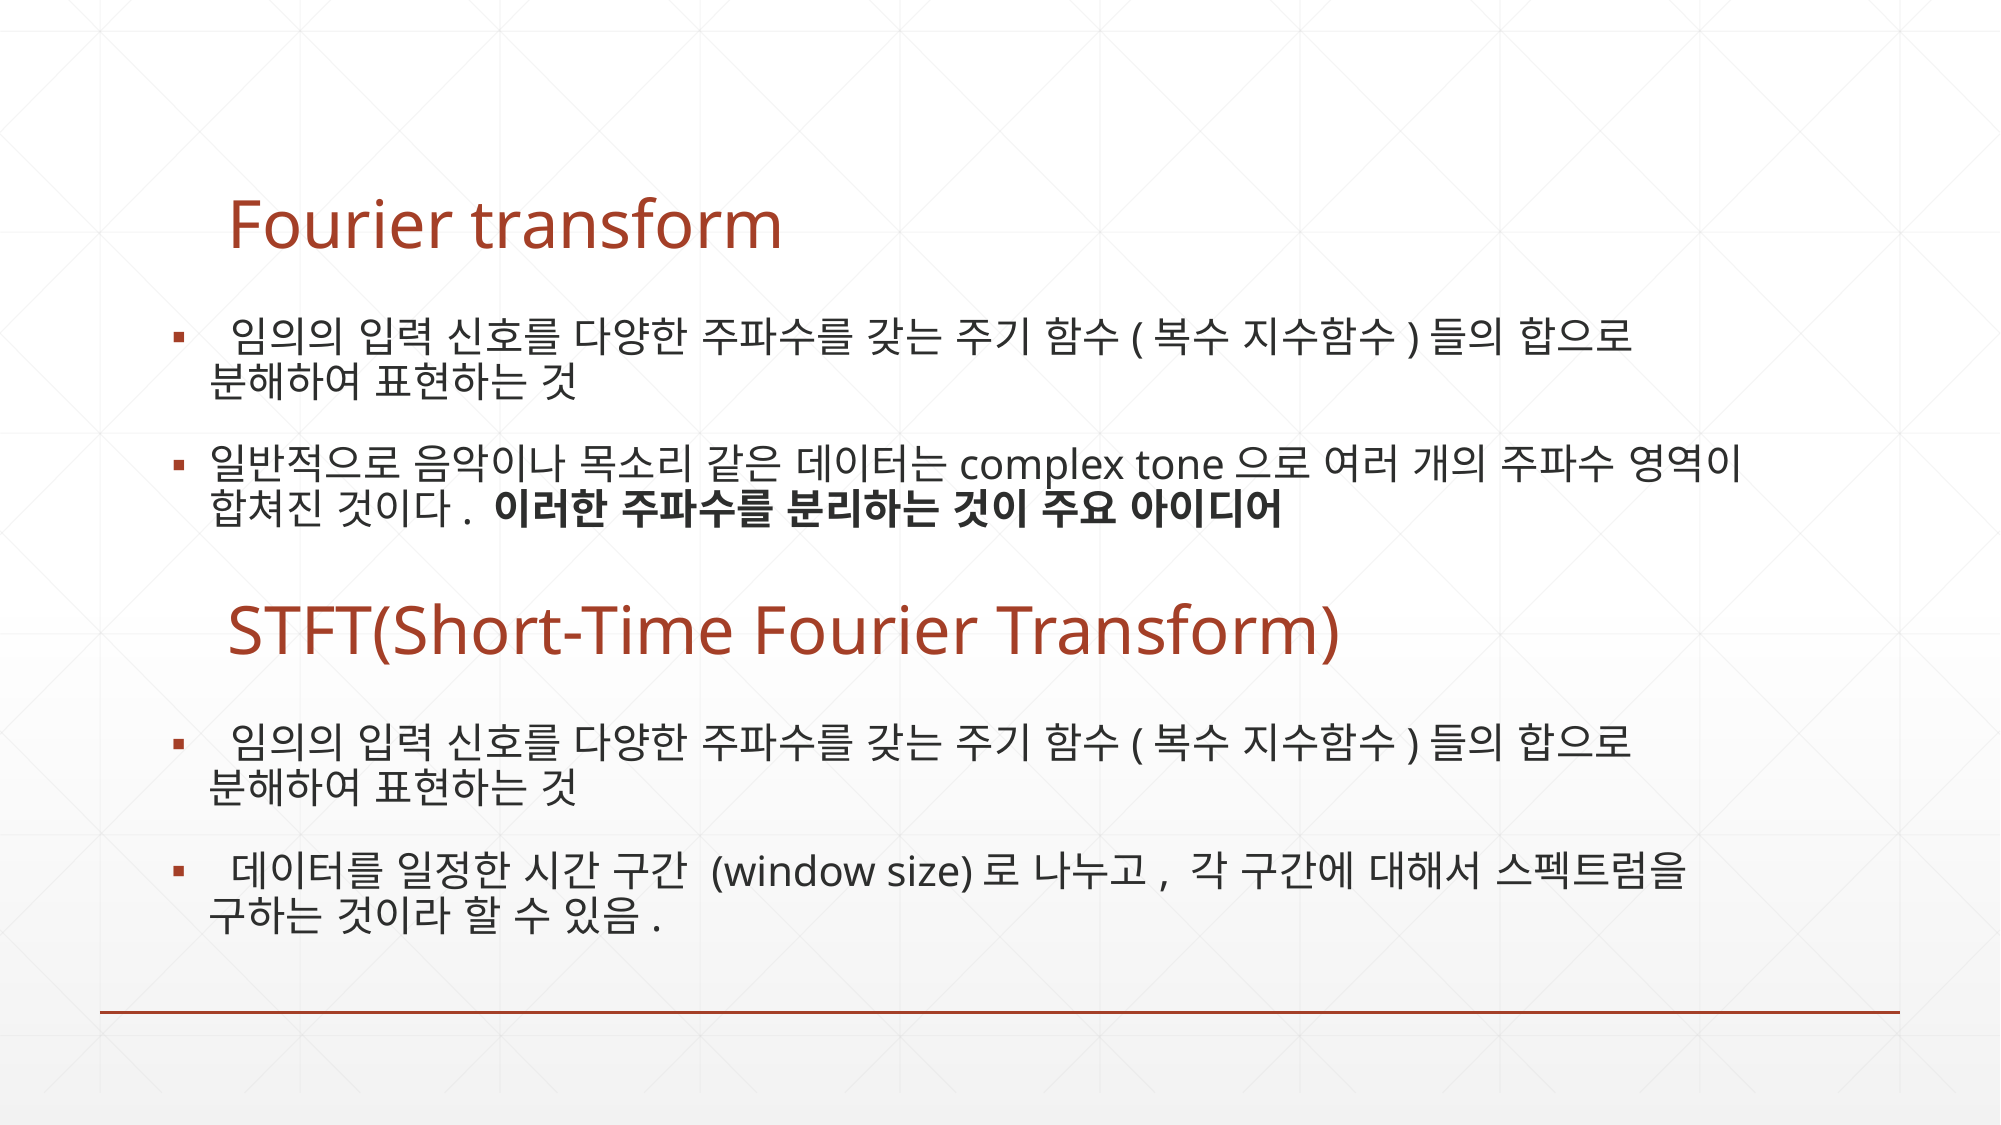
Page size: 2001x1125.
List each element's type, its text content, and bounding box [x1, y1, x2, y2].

text_box 임의의 입력 신호를 다양한 주파수를 갖는 주기 함수(복수 지수함수)들의 합으로 분해하여 표현하는 것 데이터를 일정한 시간 구간 (window size)로 나누고, 각 구간에 대해서 스펙트럼을 구하는 것이라 할 수 있음. [156, 715, 1788, 954]
list 임의의 입력 신호를 다양한 주파수를 갖는 주기 함수(복수 지수함수)들의 합으로 분해하여 표현하는 것 일반적으로 음악이나 목소리 같은 데이터는complex tone으로 여러 개의 주파수 영역이 합쳐진 것이다. 이러한 주파수를 분리하는 것이 주요 아이디어 [156, 308, 1788, 547]
title Fourier transform [212, 82, 1788, 271]
text_box STFT(Short-Time Fourier Transform) [212, 489, 1788, 677]
